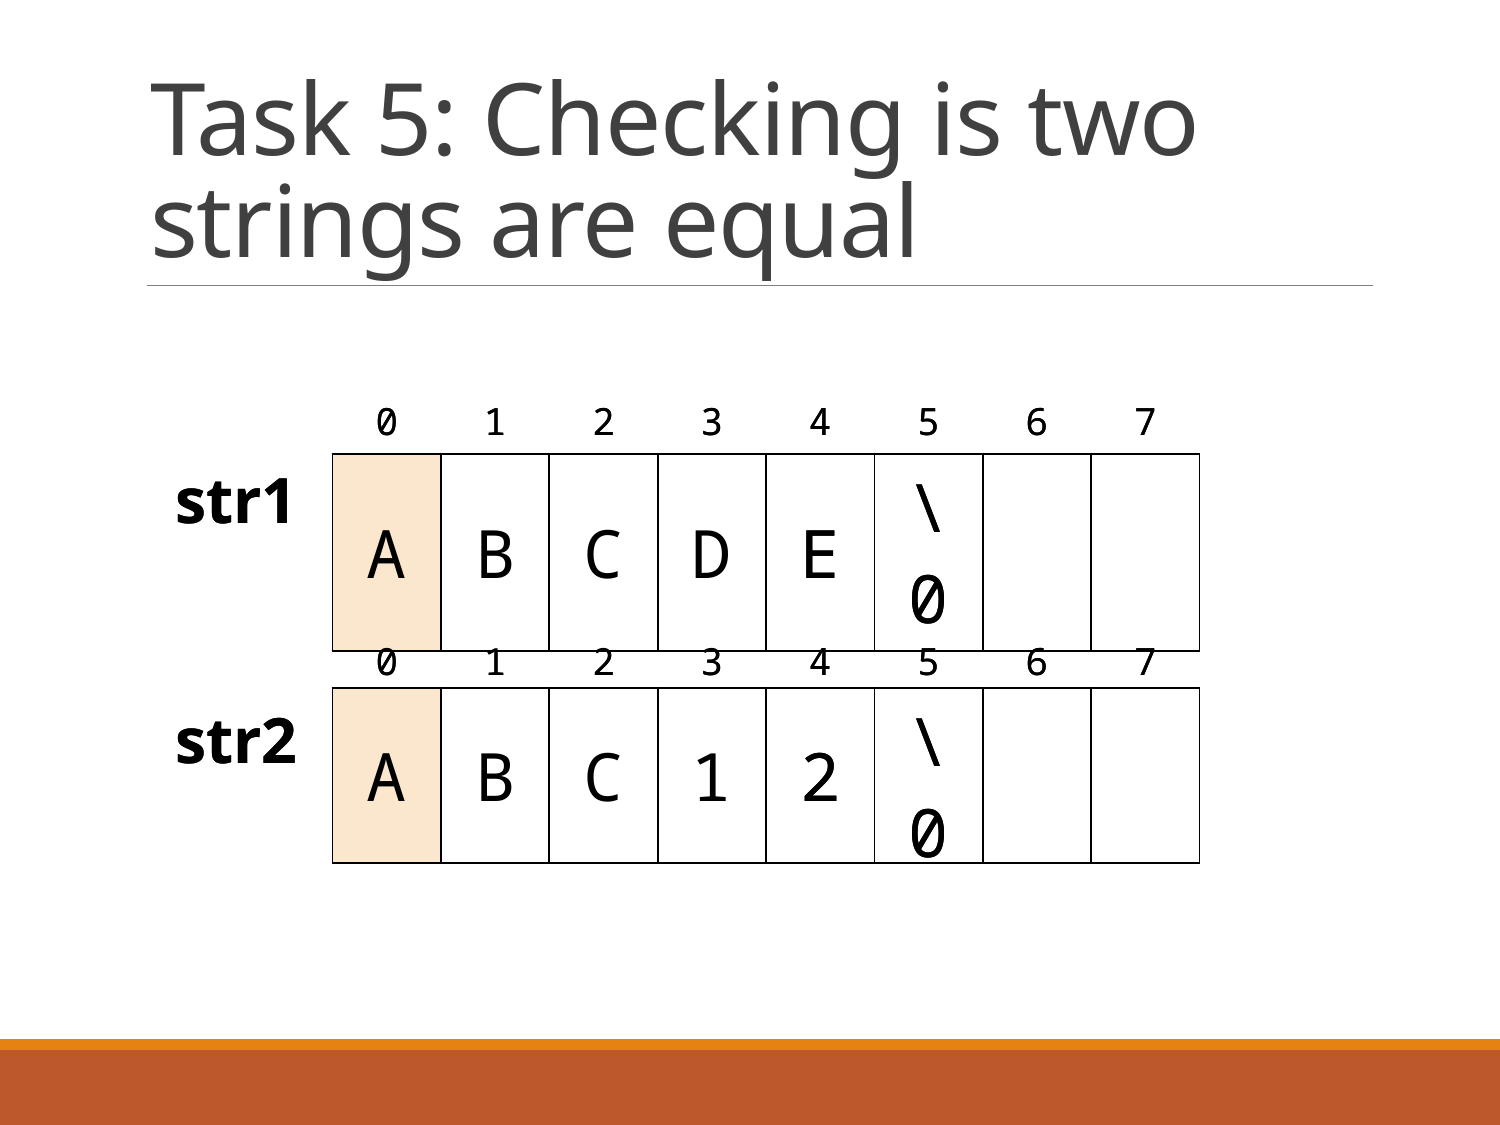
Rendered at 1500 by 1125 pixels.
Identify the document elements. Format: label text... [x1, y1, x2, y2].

table_header 6 [983, 628, 1091, 687]
table_cell E [767, 455, 874, 628]
title Task 5: Checking is two strings are equal [135, 47, 1373, 285]
table_header 5 [874, 628, 983, 687]
table_cell B [442, 689, 548, 862]
table_header 4 [766, 388, 874, 453]
table_cell [1092, 455, 1199, 628]
table_cell A [333, 689, 440, 862]
table_header 3 [658, 388, 766, 453]
text_box str2 [160, 693, 313, 783]
table_cell \0 [875, 689, 982, 862]
table_header 1 [441, 388, 549, 453]
table_header 7 [1091, 388, 1200, 453]
table_header 3 [658, 628, 766, 687]
table_cell 2 [767, 689, 874, 862]
table_header 7 [1091, 628, 1200, 687]
table_cell [1092, 689, 1199, 862]
table_header 4 [766, 628, 874, 687]
table_cell C [550, 455, 657, 628]
table_cell 1 [659, 689, 765, 862]
text_box str1 [160, 453, 313, 544]
table_header 1 [441, 628, 549, 687]
table_header 0 [333, 388, 441, 453]
table_cell [984, 689, 1090, 862]
table_cell C [550, 689, 657, 862]
table_header 6 [983, 388, 1091, 453]
table_header 0 [333, 628, 441, 687]
table_cell [984, 455, 1090, 628]
table_header 2 [549, 388, 658, 453]
table_header 5 [874, 388, 983, 453]
table_cell B [442, 455, 548, 628]
table_cell \0 [875, 455, 982, 628]
table_cell A [333, 455, 440, 628]
table_cell D [659, 455, 765, 628]
table_header 2 [549, 628, 658, 687]
